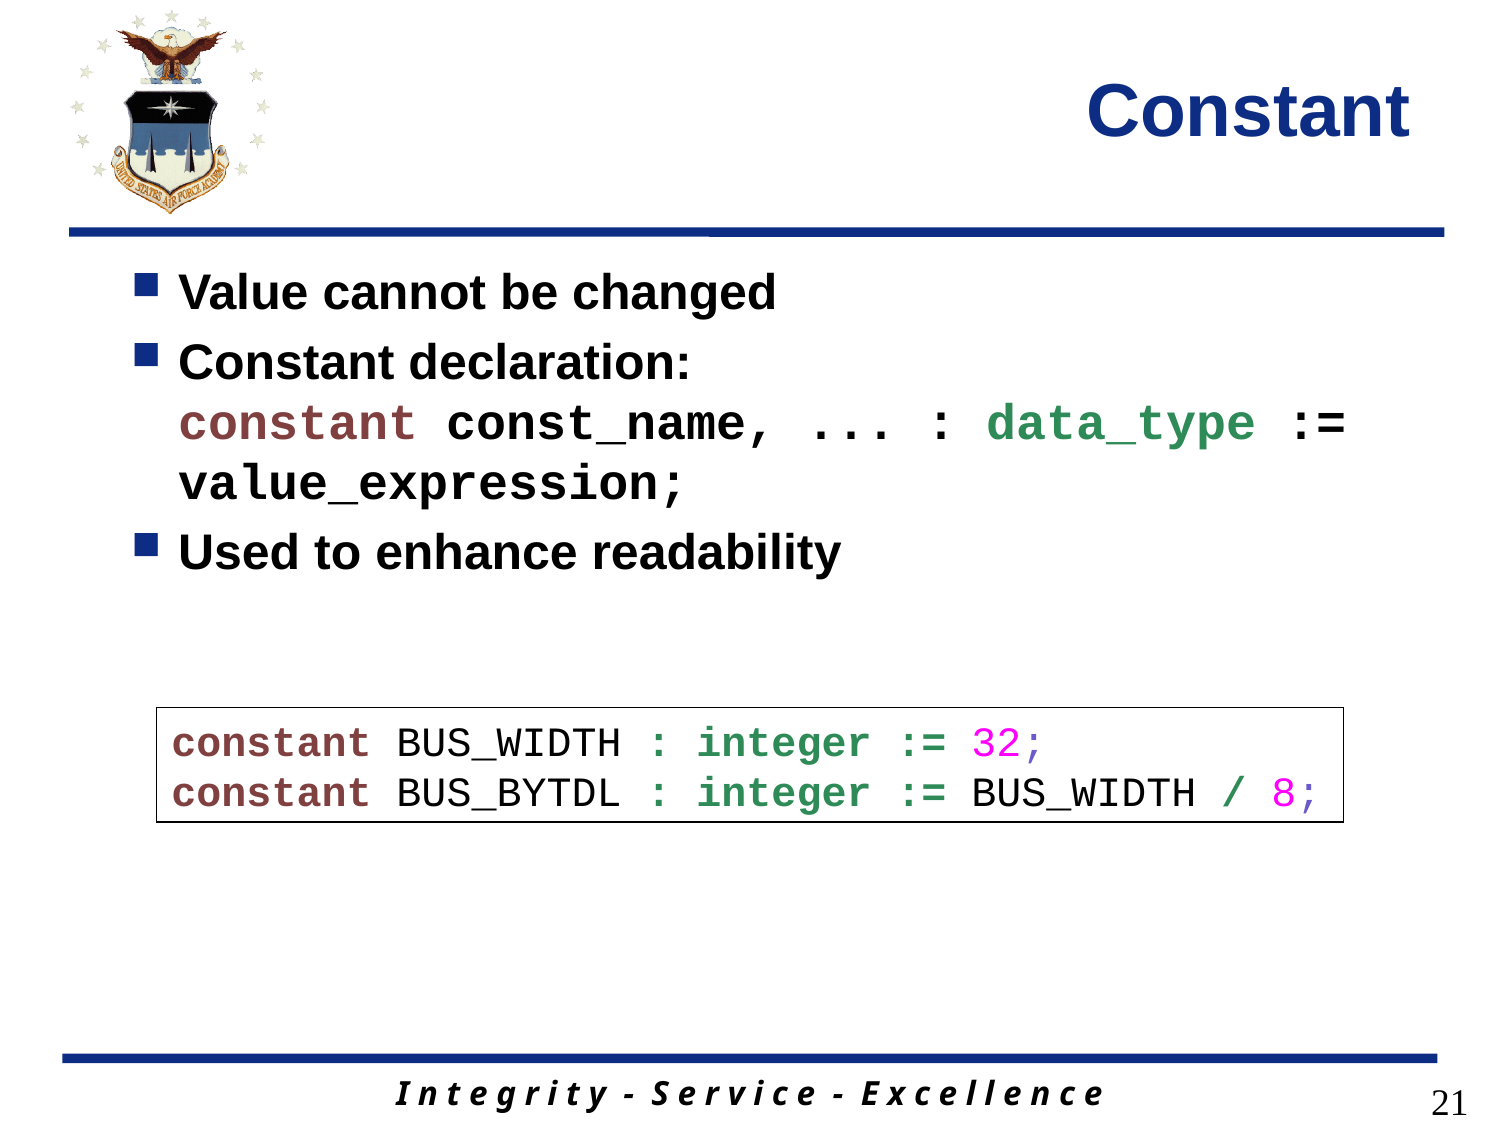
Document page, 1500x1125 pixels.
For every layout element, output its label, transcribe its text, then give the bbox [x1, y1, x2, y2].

slide_number 21 [1133, 1025, 1484, 1105]
picture [63, 0, 275, 222]
title Constant [313, 12, 1427, 201]
text_box constant BUS_WIDTH : integer := 32; constant BUS_BYTDL : integer := BUS_WIDTH / 8; [156, 707, 1344, 823]
list Value cannot be changed Constant declaration: constant const_name, ... : data_type := value_expression; Used to enhance readability [115, 251, 1451, 962]
